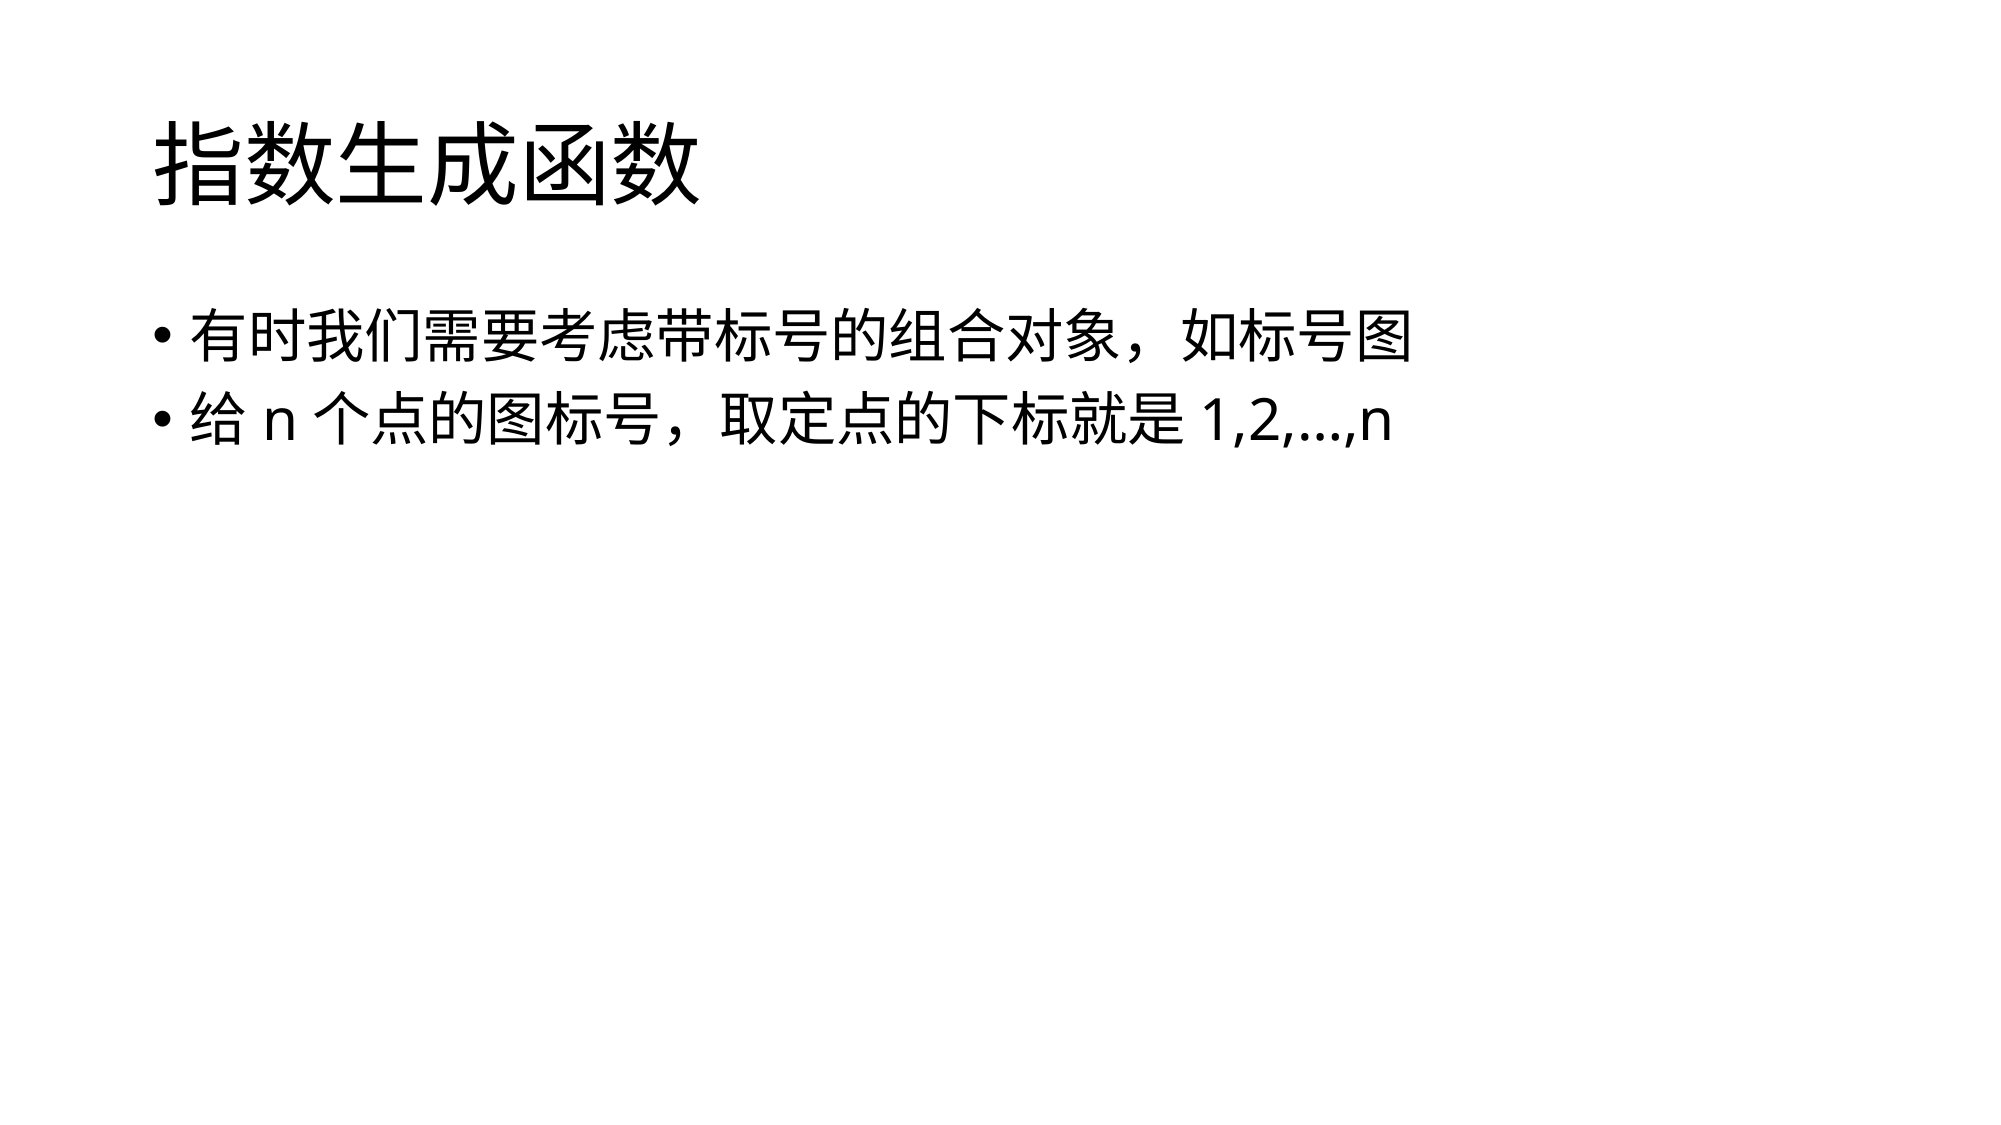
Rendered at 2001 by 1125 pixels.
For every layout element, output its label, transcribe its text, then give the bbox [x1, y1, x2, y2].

title 指数生成函数 [137, 59, 1863, 278]
list 有时我们需要考虑带标号的组合对象，如标号图 给n个点的图标号，取定点的下标就是1,2,…,n [137, 299, 1863, 1014]
